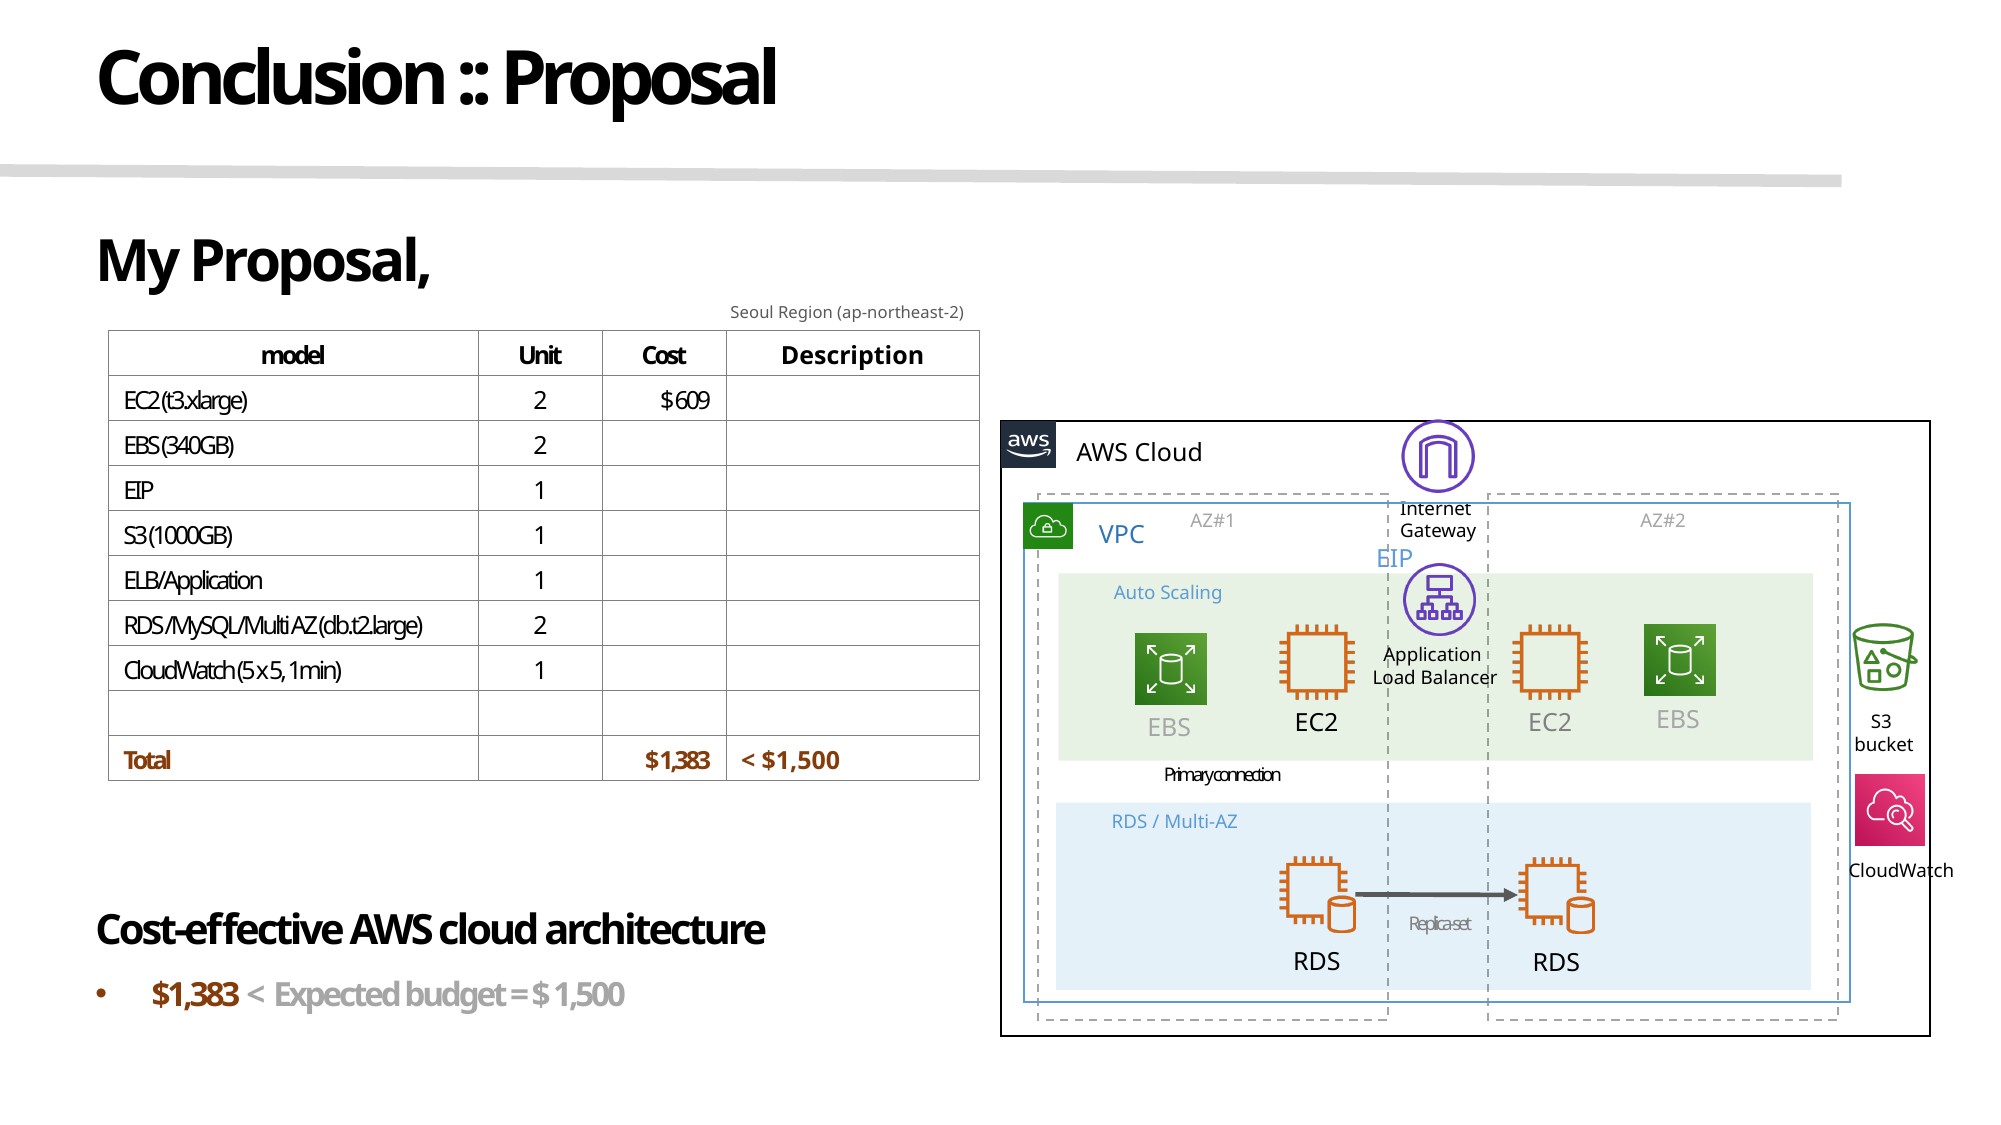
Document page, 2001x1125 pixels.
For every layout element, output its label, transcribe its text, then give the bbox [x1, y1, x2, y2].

table_cell [479, 691, 602, 735]
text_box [1321, 417, 1555, 503]
picture [1850, 621, 1921, 693]
table_header model [109, 331, 478, 375]
table_cell [603, 691, 726, 735]
table_cell [727, 376, 979, 420]
table_cell < $1,500 [727, 736, 979, 780]
table_header Cost [603, 331, 726, 375]
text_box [0, 170, 1842, 181]
table_cell ELB/Application [109, 556, 478, 600]
table_cell [603, 511, 726, 555]
table_cell [727, 556, 979, 600]
table_cell S3 (1000GB) [109, 511, 478, 555]
table_cell RDS /MySQL/Multi AZ (db.t2.large) [109, 601, 478, 645]
table_cell 2 [479, 376, 602, 420]
text_box Seoul Region (ap-northeast-2) [660, 294, 980, 330]
table_cell [727, 601, 979, 645]
table_cell 1 [479, 646, 602, 690]
table_cell Total [109, 736, 478, 780]
table_cell [727, 646, 979, 690]
table_cell [727, 466, 979, 510]
text_box Conclusion :: Proposal [80, 22, 1799, 127]
table_cell [727, 421, 979, 465]
table_cell [603, 646, 726, 690]
table_cell 1 [479, 511, 602, 555]
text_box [1001, 421, 1931, 1036]
table_cell 2 [479, 601, 602, 645]
table_cell [603, 556, 726, 600]
table_cell EBS (340GB) [109, 421, 478, 465]
table_cell $ 609 [603, 376, 726, 420]
table_header Unit [479, 331, 602, 375]
table_cell [603, 466, 726, 510]
table_cell [727, 691, 979, 735]
table_cell [603, 421, 726, 465]
picture [1644, 624, 1716, 696]
table_cell $ 1,383 [603, 736, 726, 780]
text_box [1787, 774, 2000, 889]
table_cell 1 [479, 556, 602, 600]
table_cell EC2 (t3.xlarge) [109, 376, 478, 420]
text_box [1023, 503, 1850, 1002]
table_cell CloudWatch (5 x 5, 1min) [109, 646, 478, 690]
table_cell 2 [479, 421, 602, 465]
table_cell [603, 601, 726, 645]
picture [1135, 633, 1207, 705]
table_header Description [727, 331, 979, 375]
table_cell [727, 511, 979, 555]
table_cell [109, 691, 478, 735]
table_cell [479, 736, 602, 780]
text_box My Proposal, Cost-effective AWS cloud architecture $1,383 < Expected budget = $ 1,500 [80, 180, 2000, 1021]
table_cell 1 [479, 466, 602, 510]
table_cell EIP [109, 466, 478, 510]
